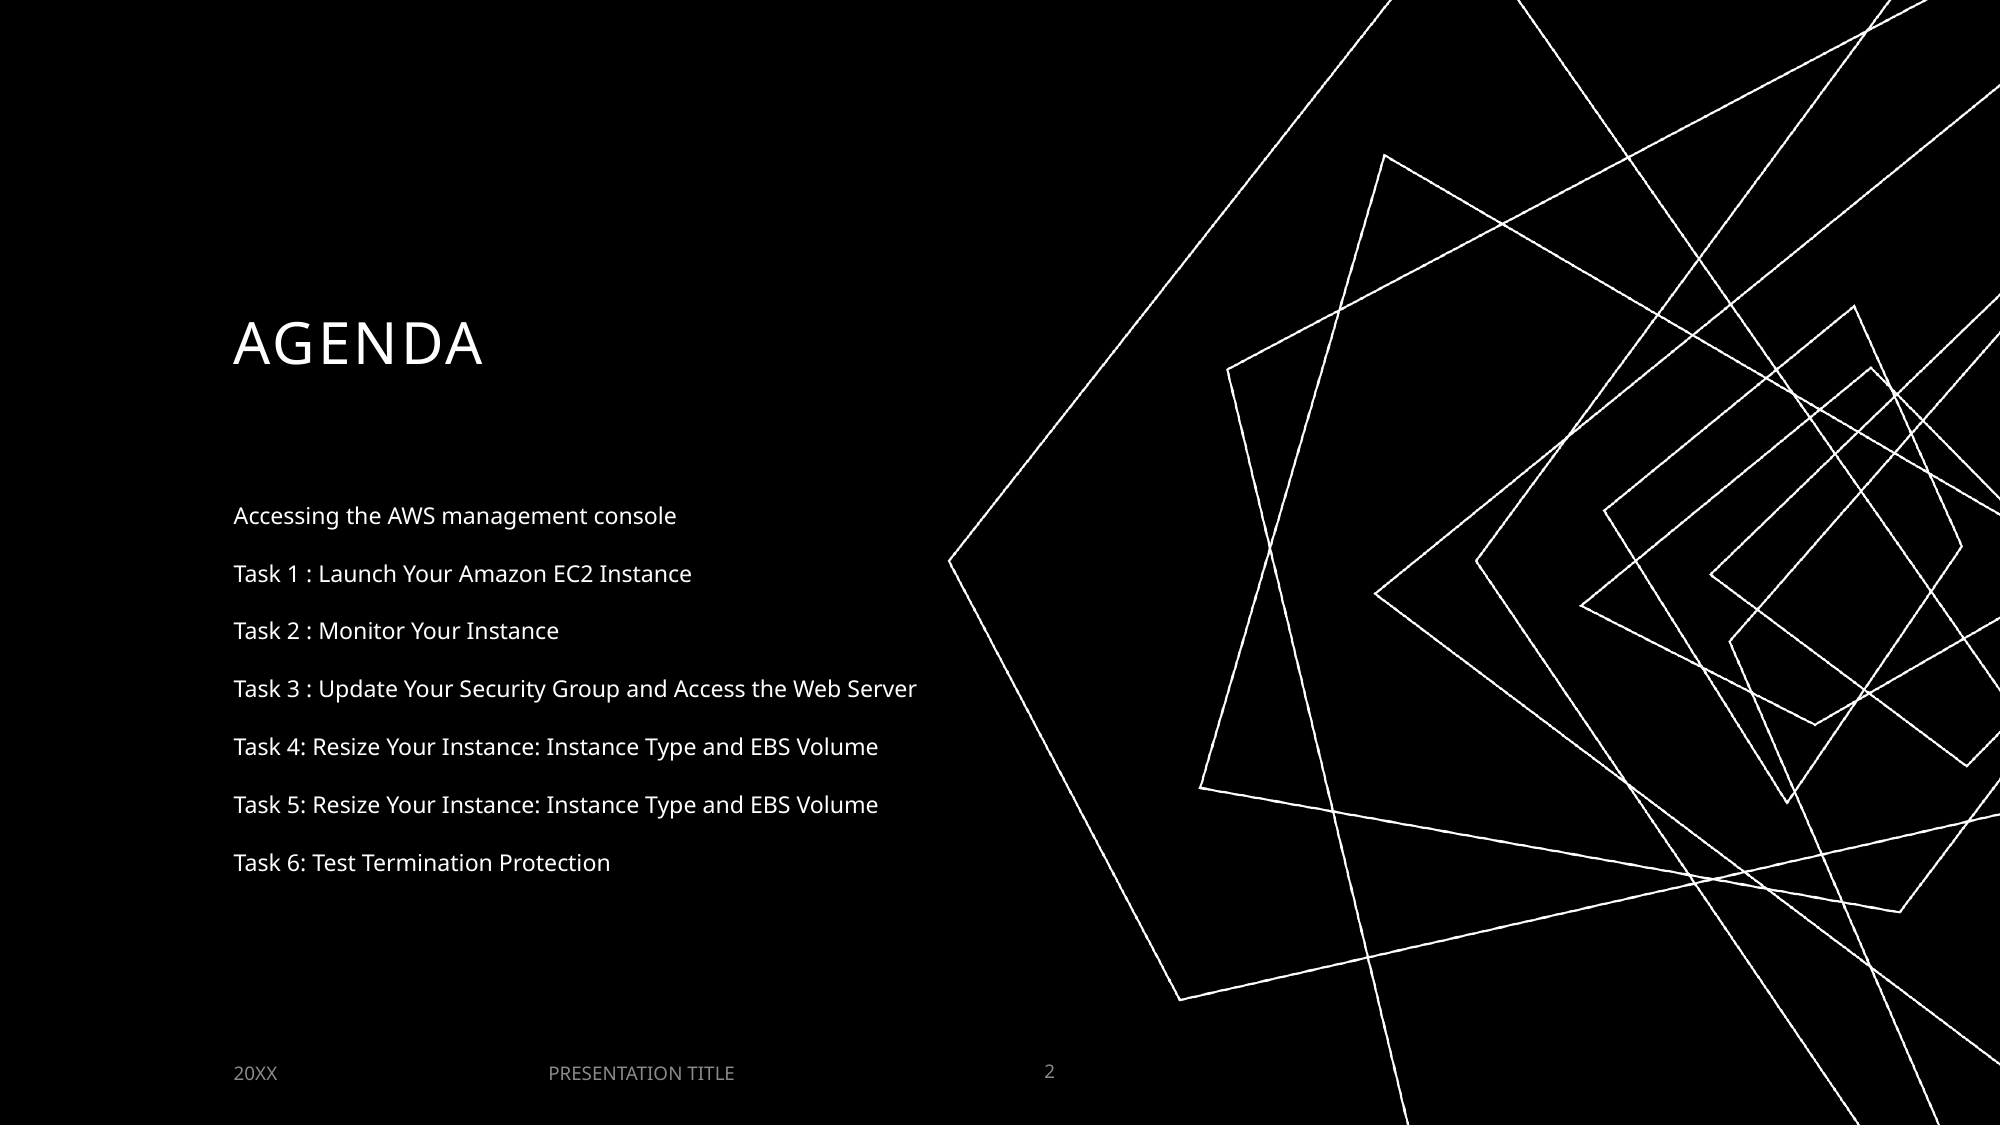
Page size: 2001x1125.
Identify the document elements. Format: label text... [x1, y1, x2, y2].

picture [900, 0, 2000, 1125]
slide_number 20XX [218, 1042, 381, 1103]
title AGENDA [218, 167, 694, 385]
footer PRESENTATION TITLE [437, 1042, 846, 1103]
list Accessing the AWS management console Task 1 : Launch Your Amazon EC2 Instance Task 2 : Monitor Your Instance Task 3 : Update Your Security Group and Access the Web Server Task 4: Resize Your Instance: Instance Type and EBS Volume Task 5: Resize Your Instance: Instance Type and EBS Volume Task 6: Test Termination Protection [218, 479, 952, 893]
slide_number 2 [908, 1042, 1071, 1103]
